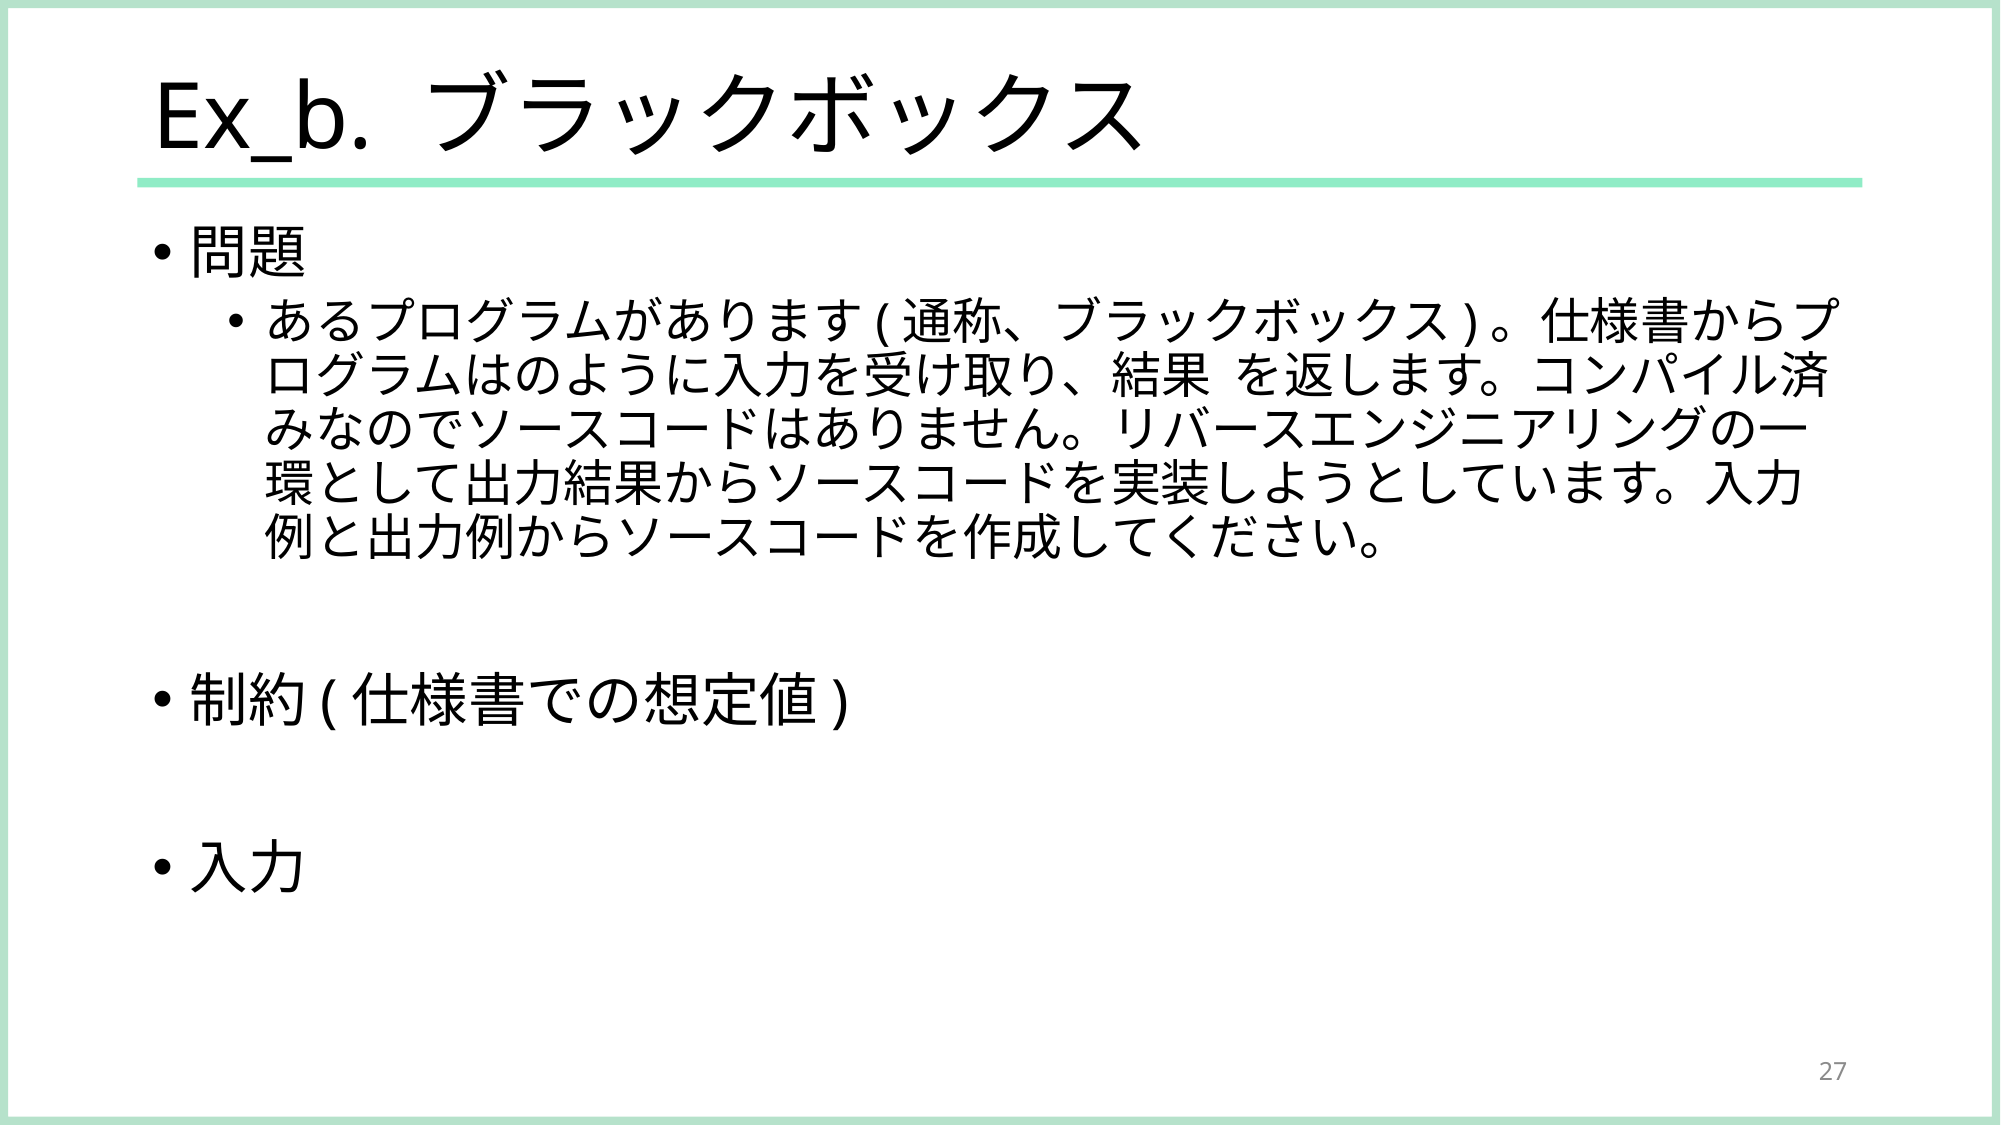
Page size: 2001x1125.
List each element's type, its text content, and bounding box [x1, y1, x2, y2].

title Ex_b. ブラックボックス [137, 59, 1863, 178]
slide_number 27 [1412, 1042, 1863, 1103]
